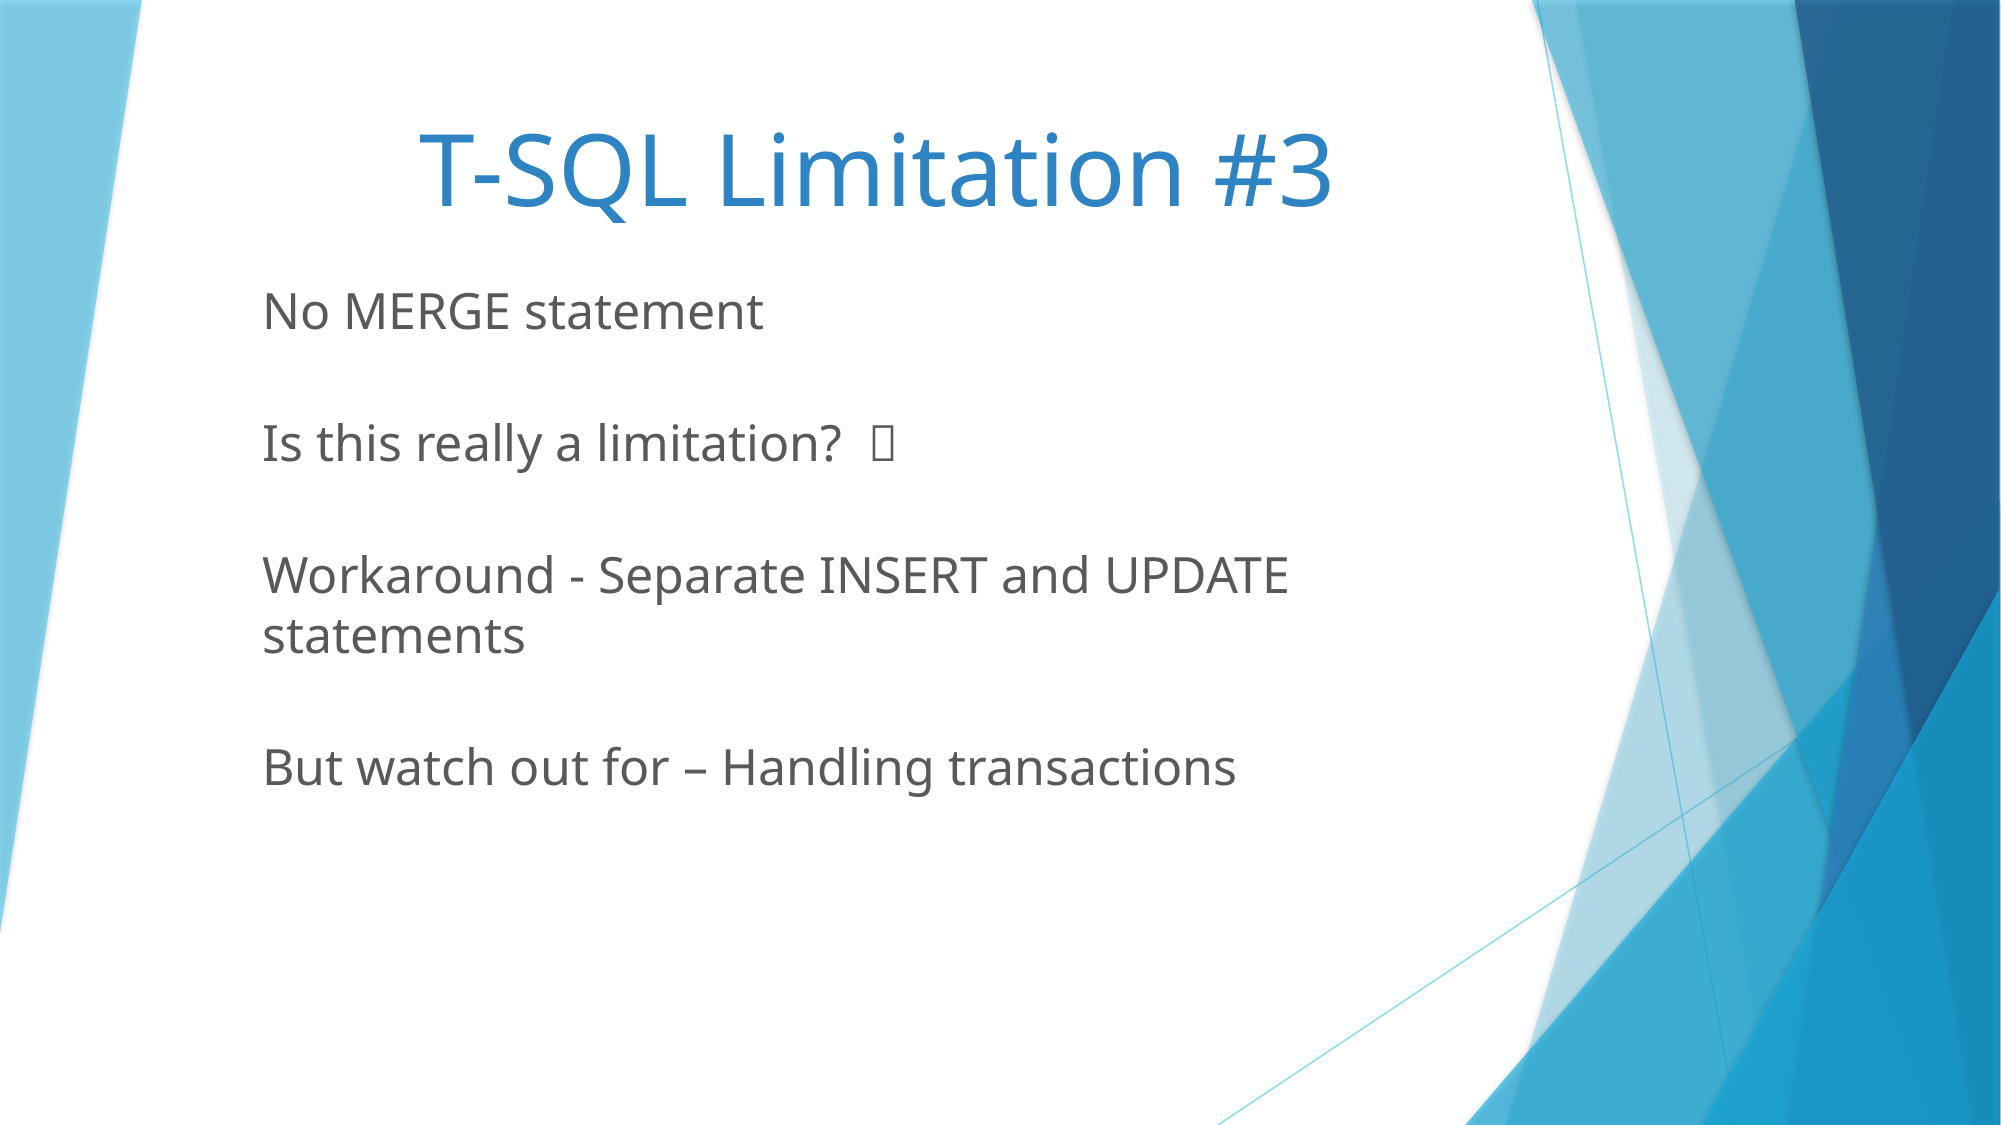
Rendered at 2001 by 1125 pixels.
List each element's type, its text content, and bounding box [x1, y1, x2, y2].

subtitle No MERGE statement Is this really a limitation?  Workaround - Separate INSERT and UPDATE statements But watch out for – Handling transactions [247, 272, 1522, 1016]
title T-SQL Limitation #3 [220, 93, 1536, 234]
